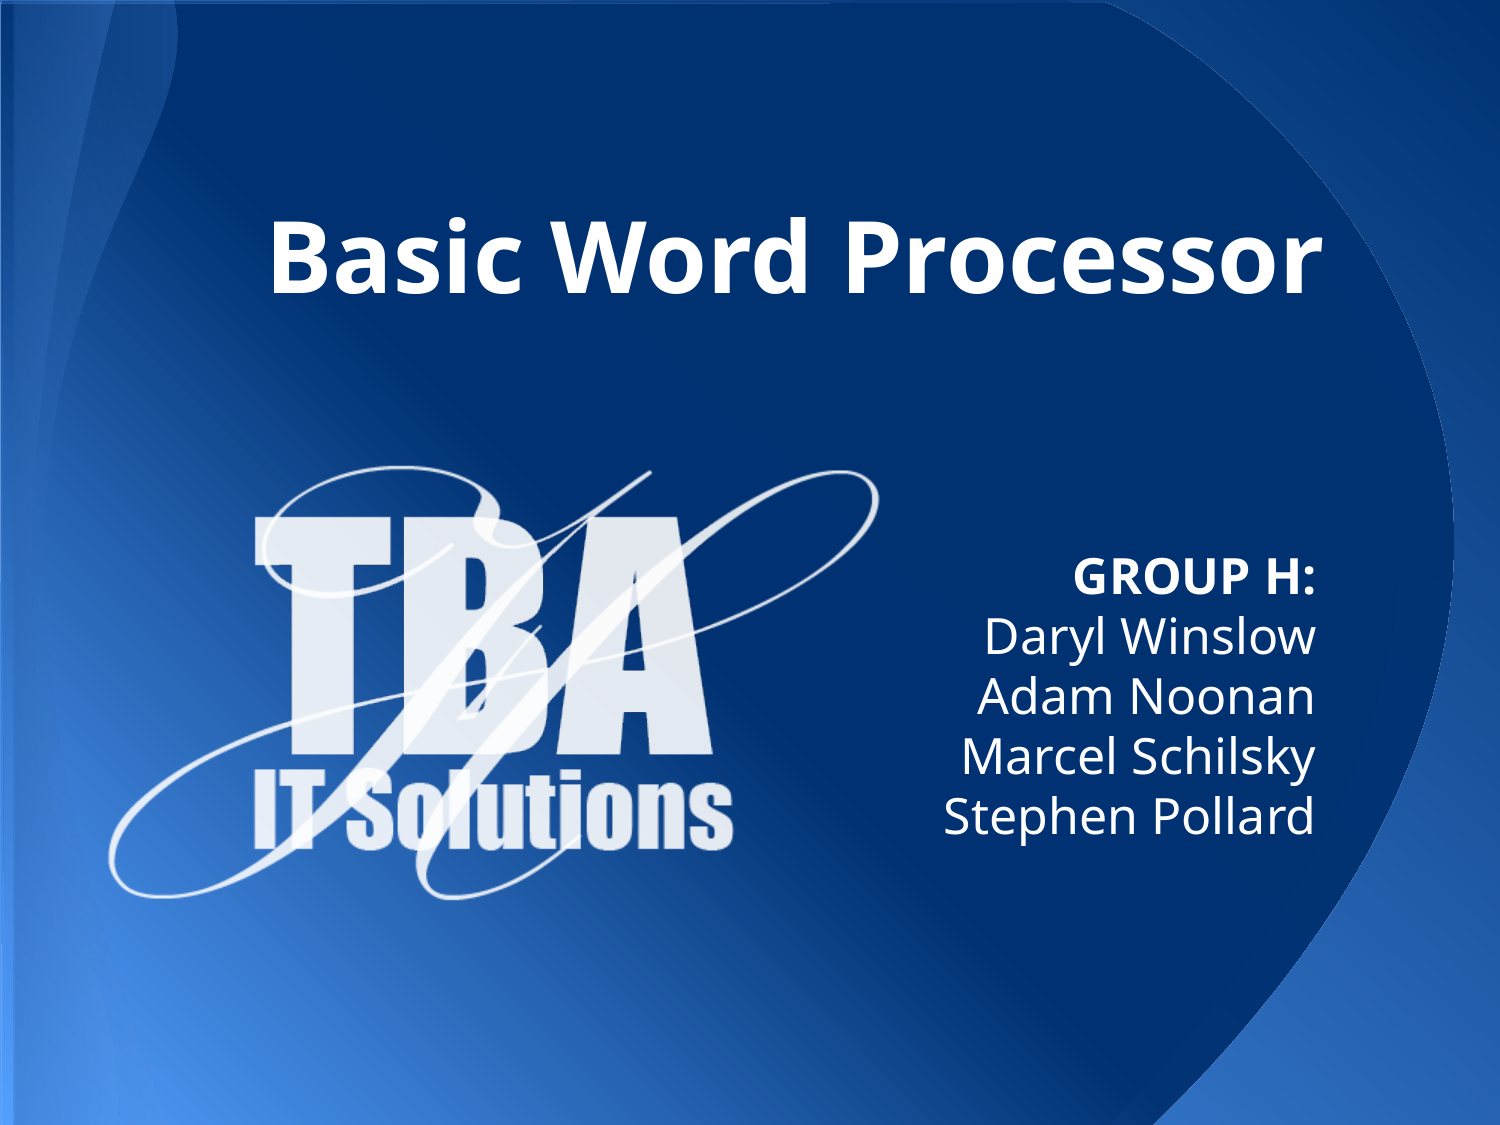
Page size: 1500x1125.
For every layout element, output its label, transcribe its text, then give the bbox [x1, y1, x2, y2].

subtitle GROUP H: Daryl Winslow Adam Noonan Marcel Schilsky Stephen Pollard [1234, 530, 1332, 682]
picture [0, 328, 1229, 1079]
title Basic Word Processor [184, 87, 1342, 329]
